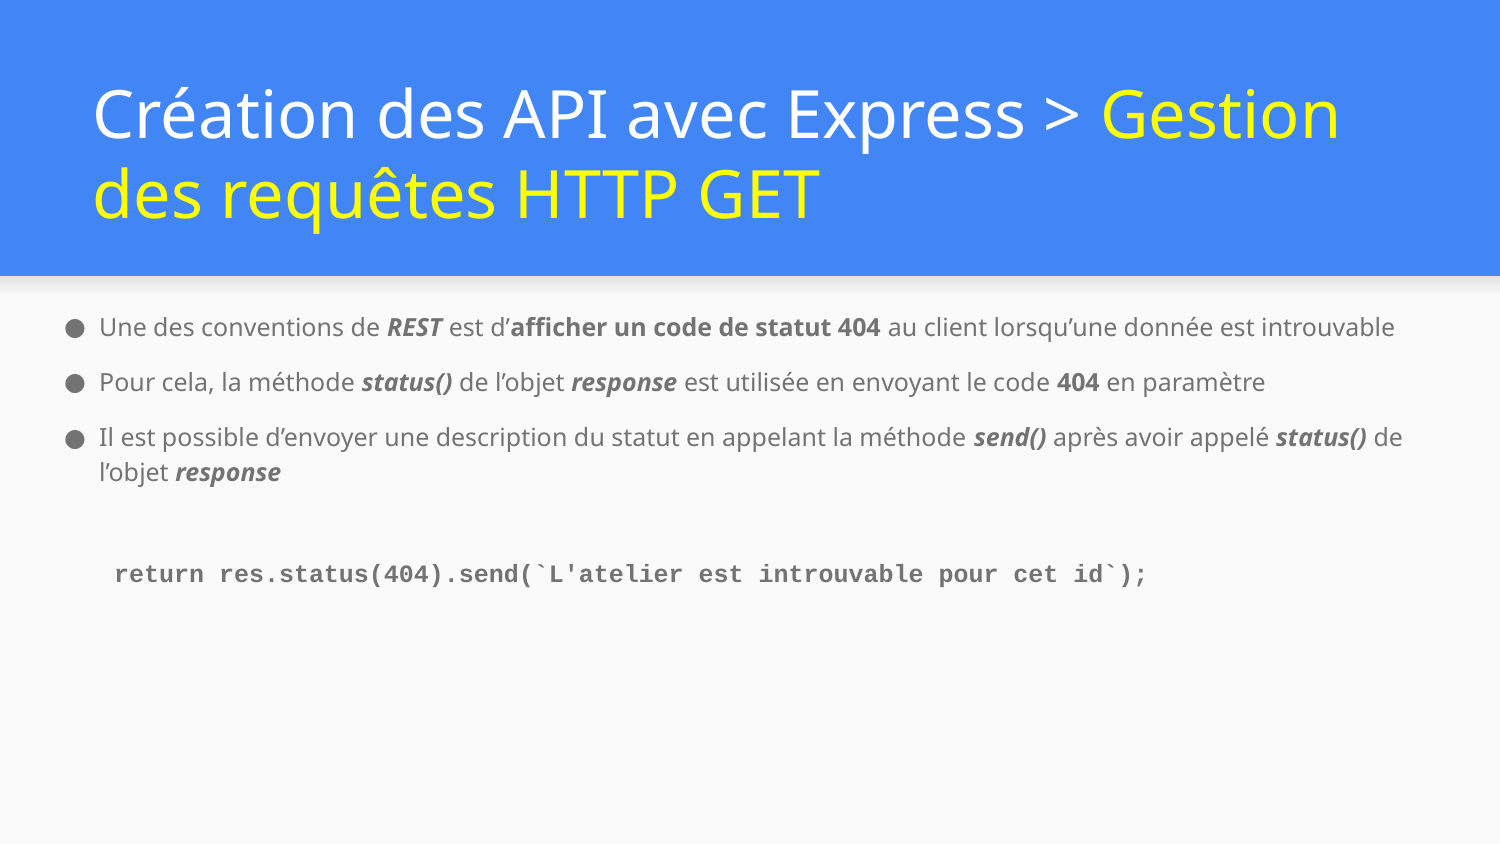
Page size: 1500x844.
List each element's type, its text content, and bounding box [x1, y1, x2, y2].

title Création des API avec Express > Gestion des requêtes HTTP GET [77, 121, 1459, 248]
list Une des conventions de REST est d’afficher un code de statut 404 au client lorsqu’une donnée est introuvable Pour cela, la méthode status() de l’objet response est utilisée en envoyant le code 404 en paramètre Il est possible d’envoyer une description du statut en appelant la méthode send() après avoir appelé status() de l’objet response return res.status(404).send(`L'atelier est introuvable pour cet id`); [24, 291, 1459, 844]
